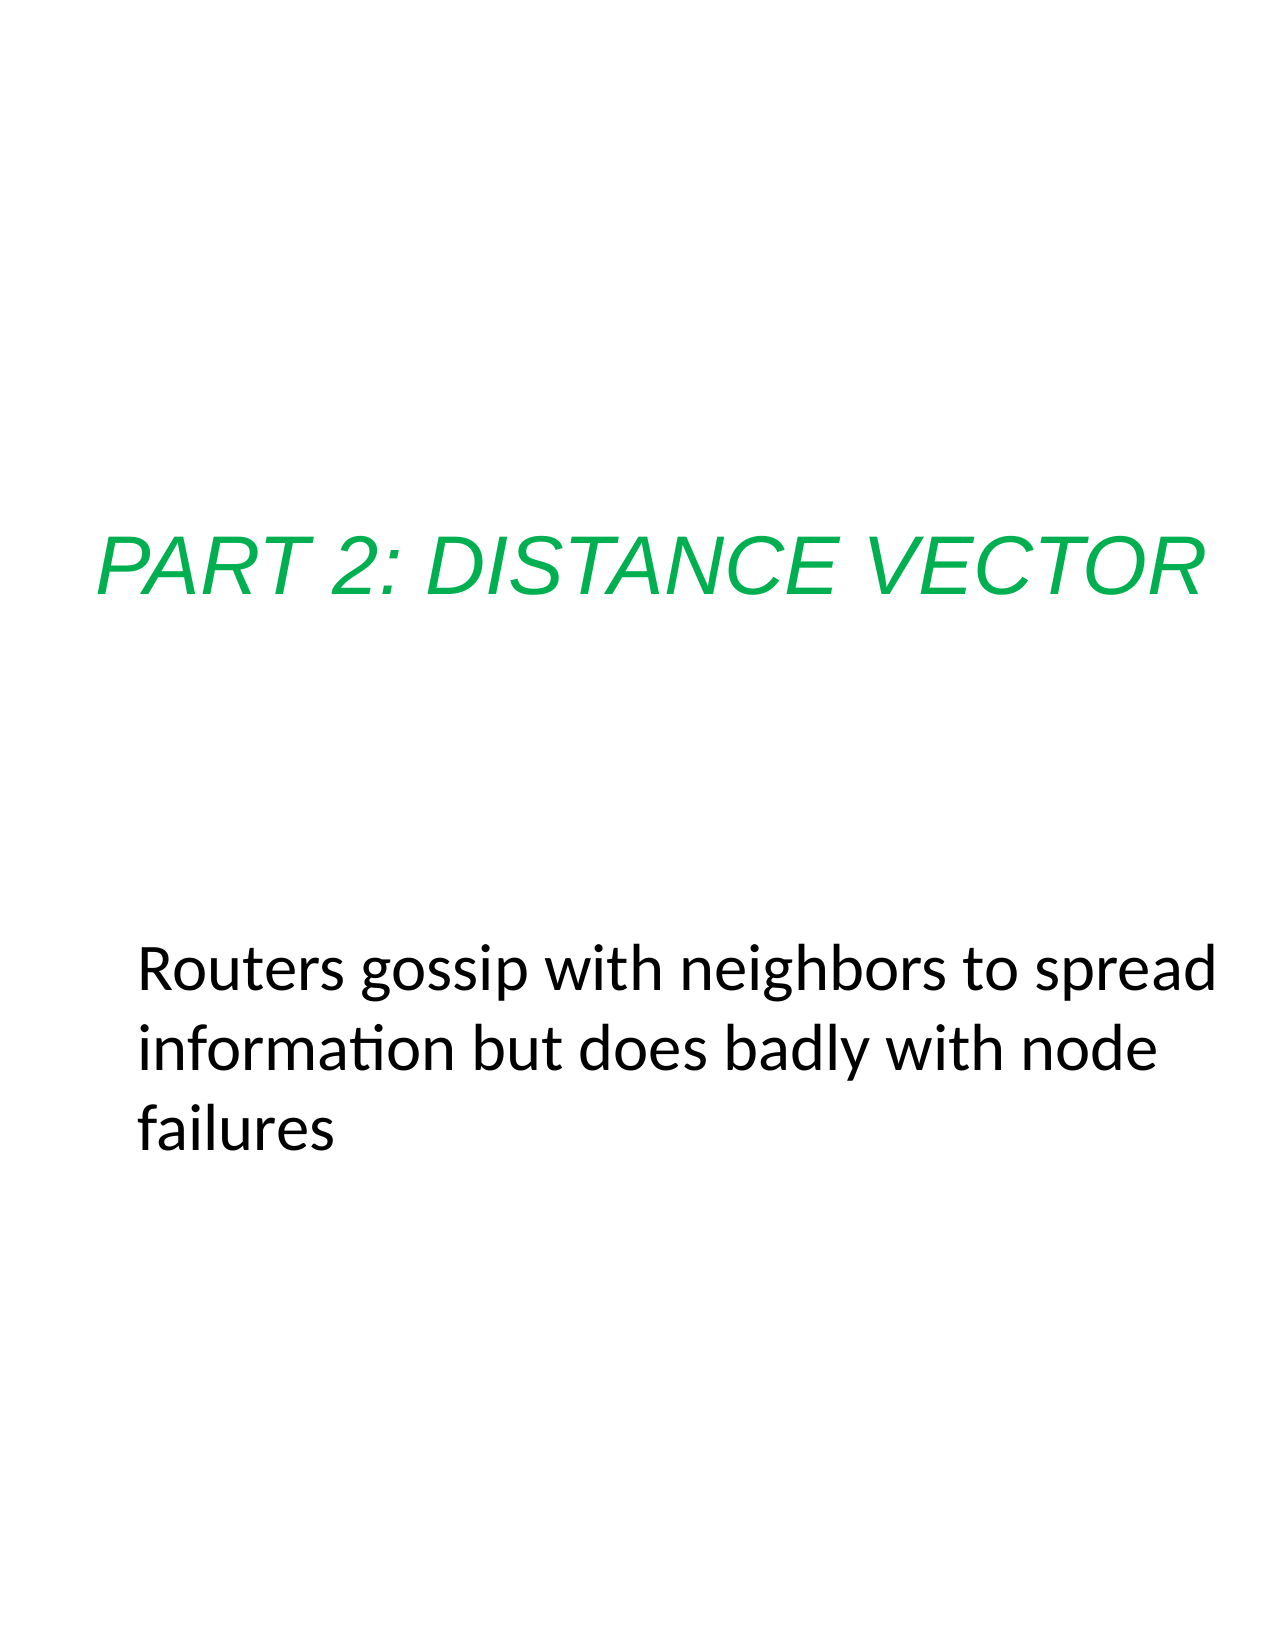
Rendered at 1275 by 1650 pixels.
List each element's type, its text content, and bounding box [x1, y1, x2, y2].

title PART 2: DISTANCE VECTOR [95, 511, 1250, 613]
subtitle Routers gossip with neighbors to spread information but does badly with node failures [137, 923, 1225, 1167]
